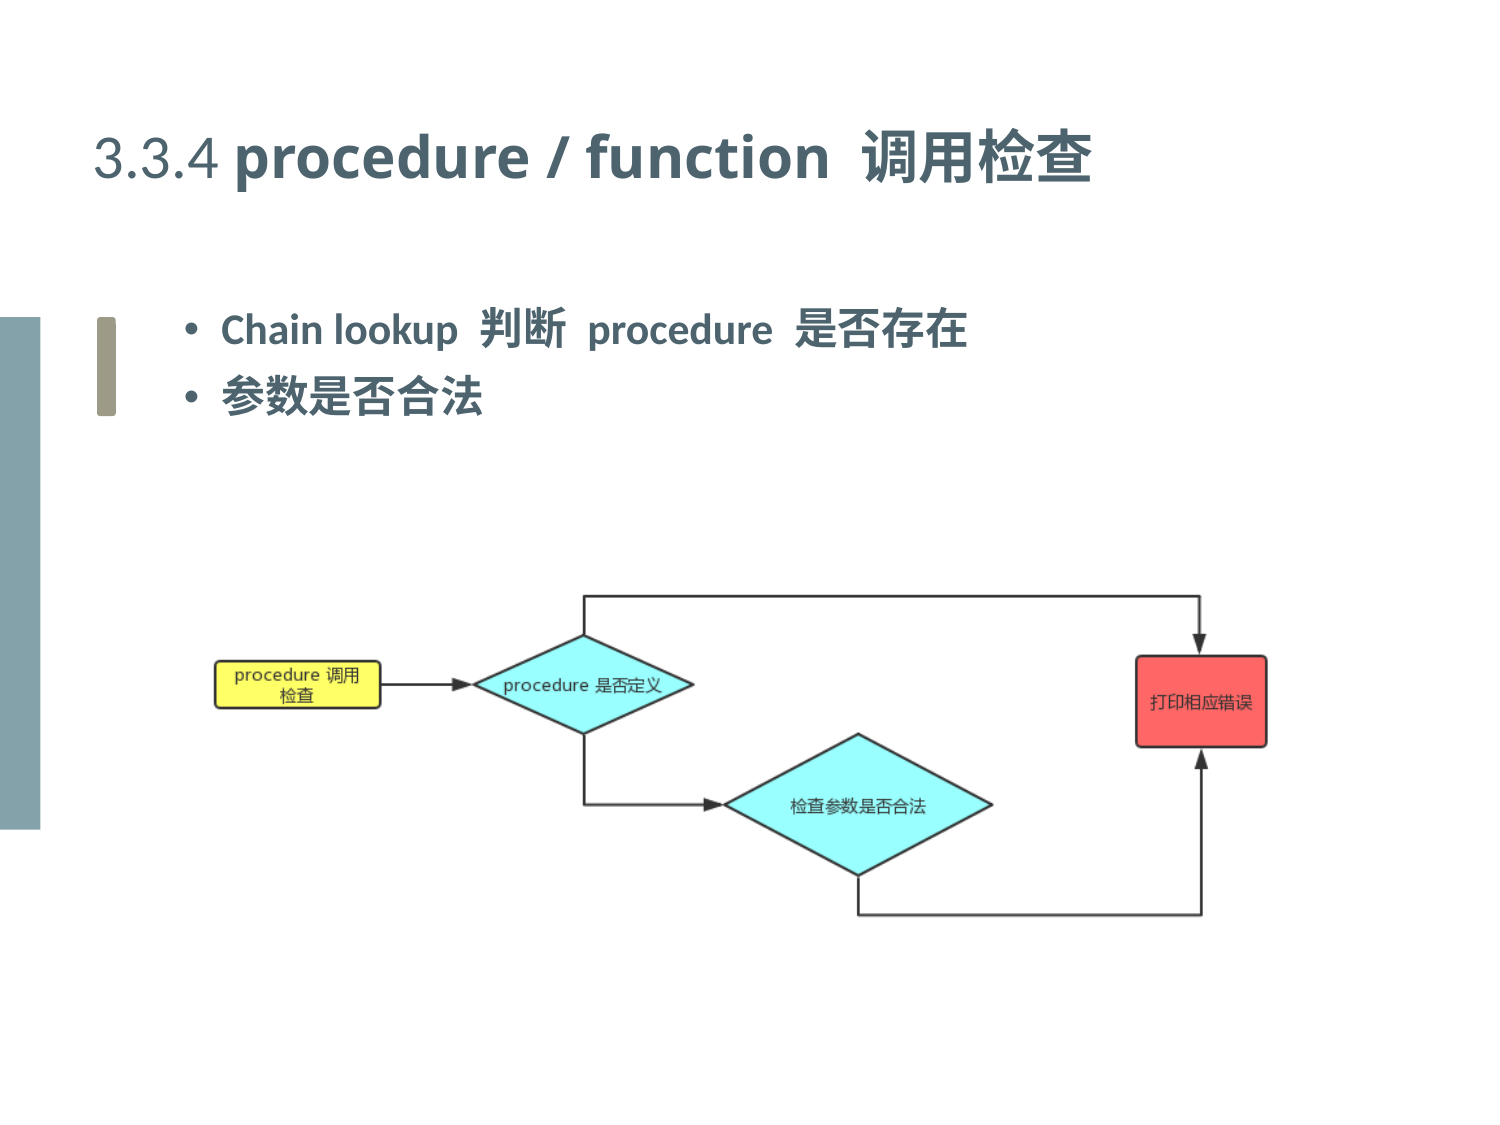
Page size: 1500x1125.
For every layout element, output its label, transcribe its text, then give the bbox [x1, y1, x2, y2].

text_box Chain lookup 判断 procedure 是否存在 参数是否合法 [172, 301, 1064, 509]
text_box [95, 316, 117, 418]
text_box 3.3.4 procedure / function 调用检查 [81, 77, 1376, 241]
text_box [0, 316, 41, 831]
picture [153, 534, 1347, 994]
